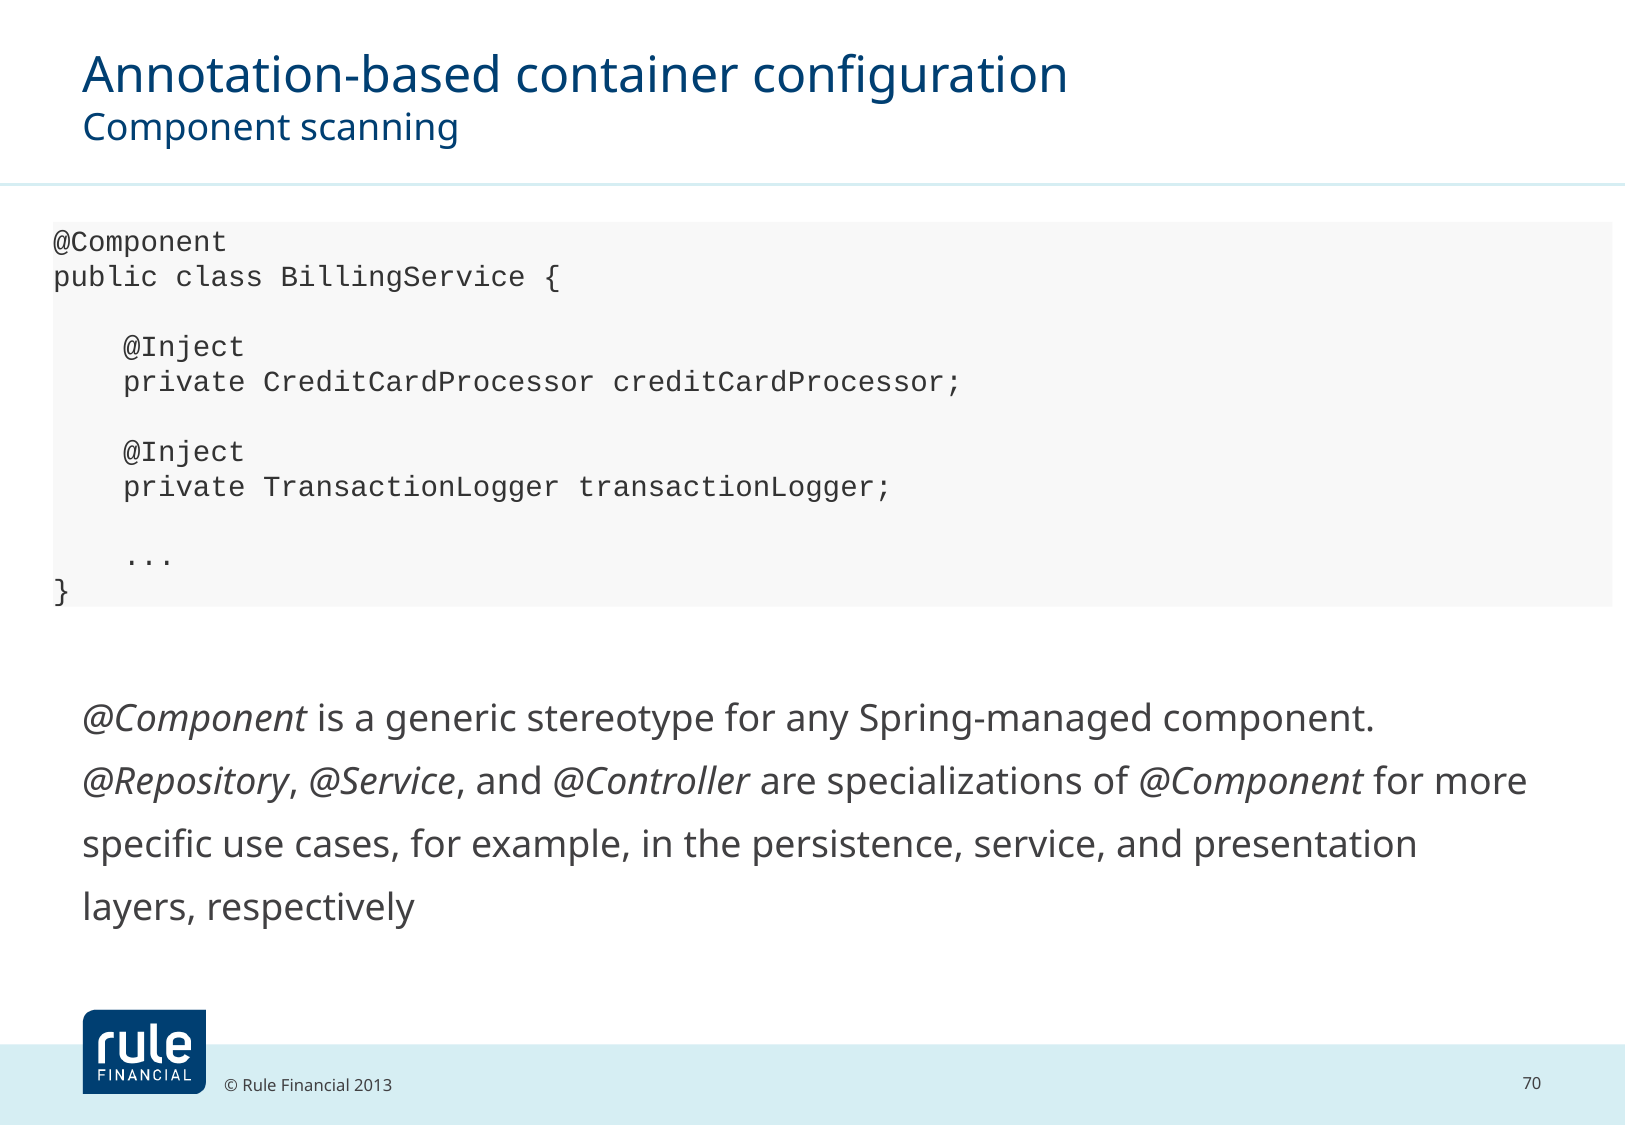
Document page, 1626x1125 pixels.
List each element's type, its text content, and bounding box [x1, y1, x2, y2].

list @Component is a generic stereotype for any Spring-managed component. @Repository, @Service, and @Controller are specializations of @Component for more specific use cases, for example, in the persistence, service, and presentation layers, respectively [82, 668, 1545, 965]
picture [82, 1009, 236, 1094]
title Annotation-based container configuration Component scanning [82, 42, 1545, 177]
text_box @Component public class BillingService { @Inject private CreditCardProcessor creditCardProcessor; @Inject private TransactionLogger transactionLogger; ... } [53, 221, 1613, 607]
